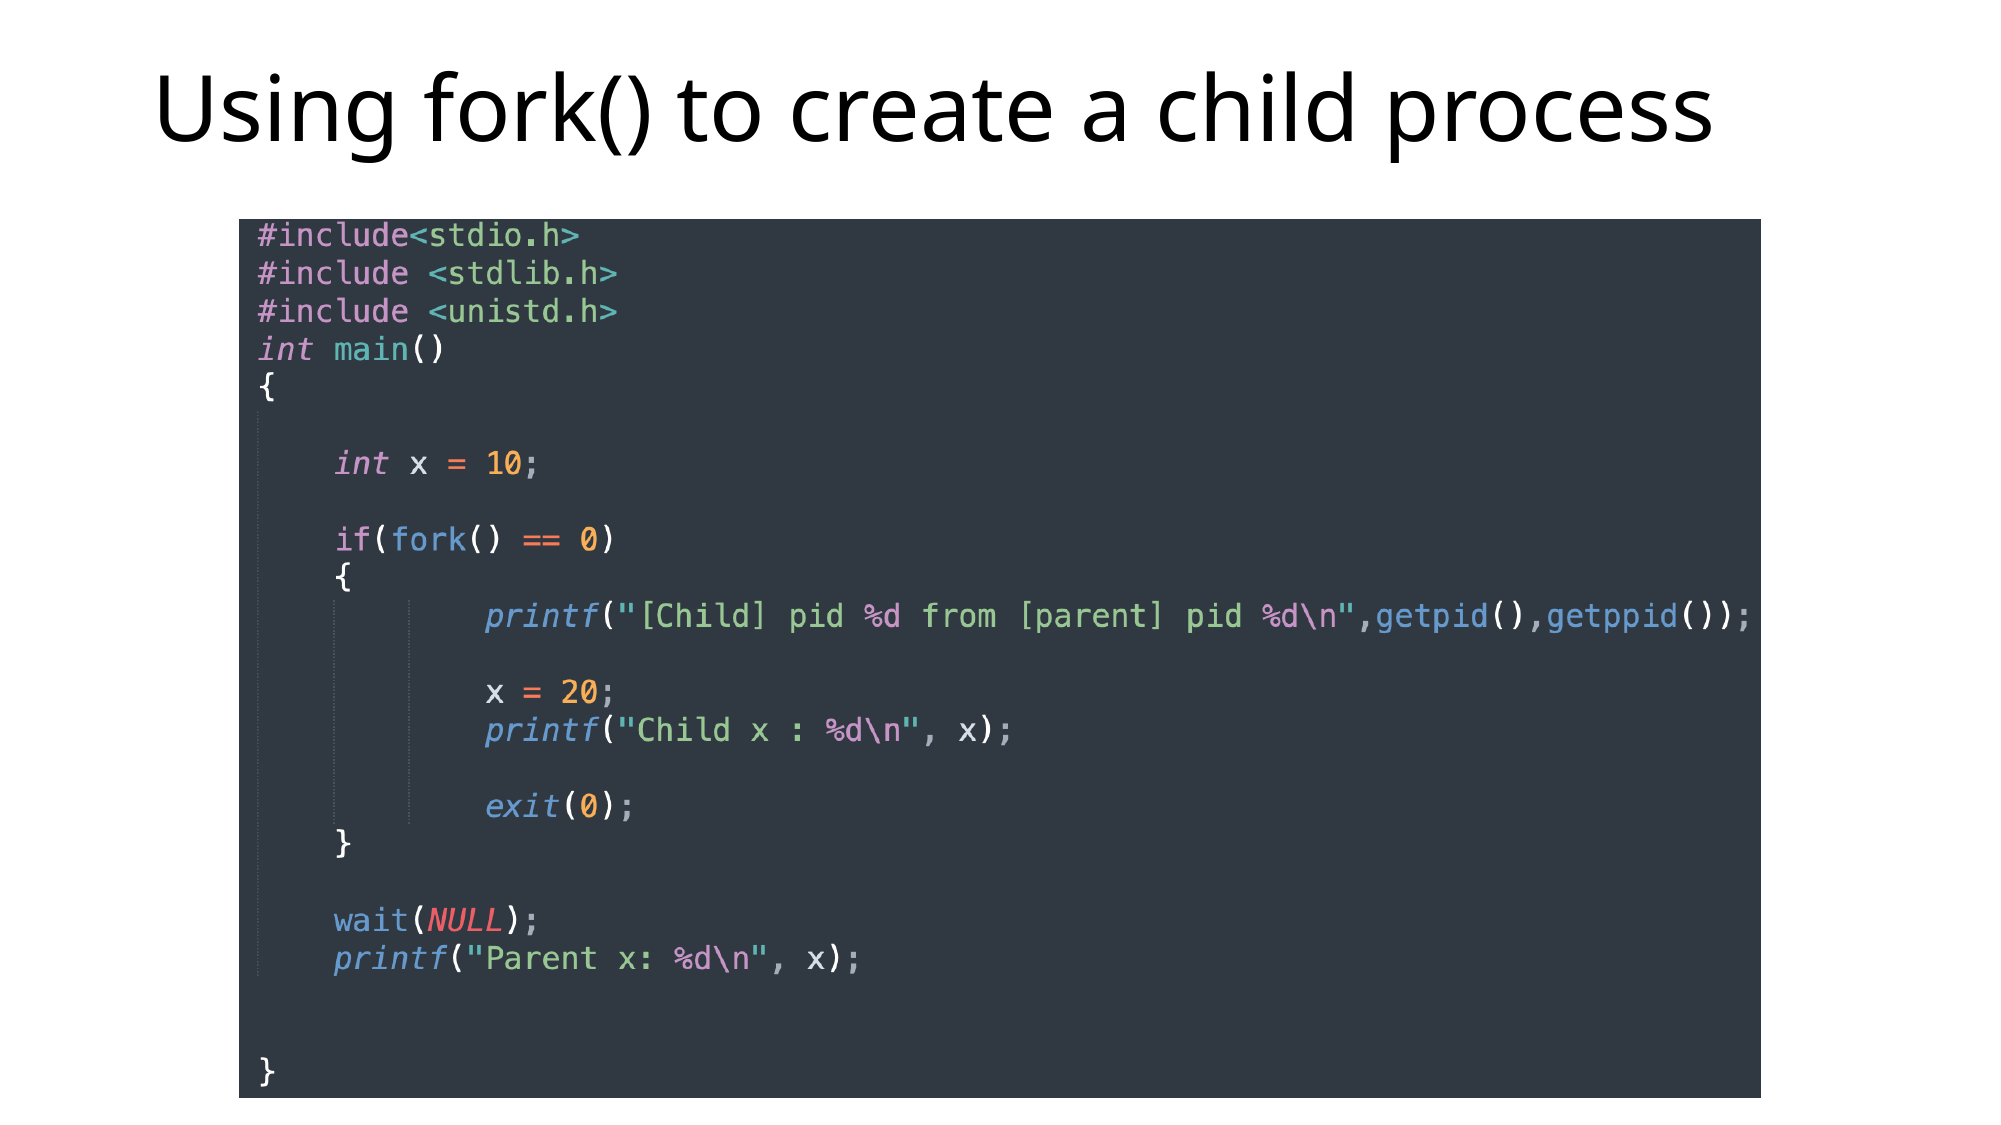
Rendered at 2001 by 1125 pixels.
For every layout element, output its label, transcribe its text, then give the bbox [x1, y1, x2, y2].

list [239, 219, 1761, 1098]
title Using fork() to create a child process [137, 3, 1863, 221]
